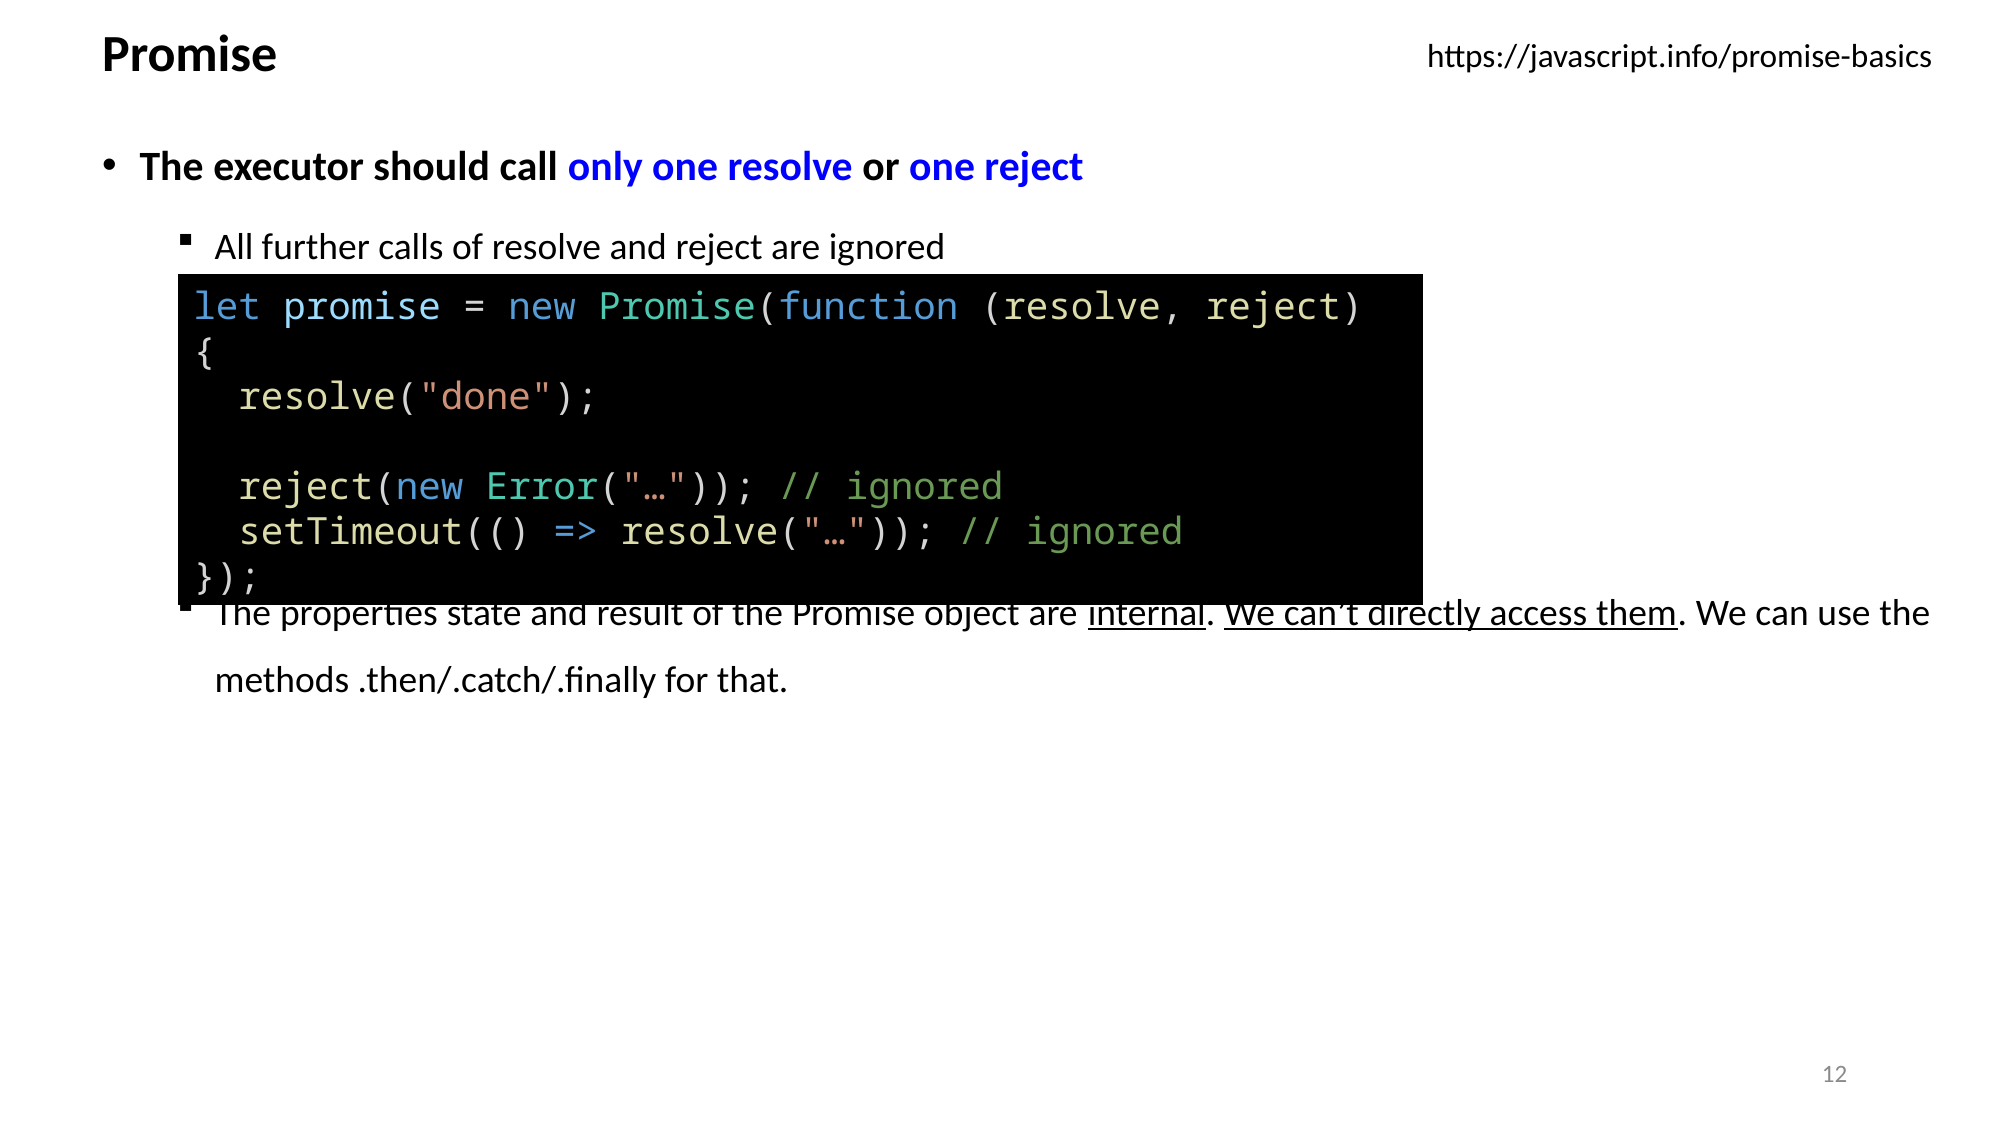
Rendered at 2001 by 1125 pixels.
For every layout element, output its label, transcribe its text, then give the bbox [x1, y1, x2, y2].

text_box let promise = new Promise(function (resolve, reject) { resolve("done"); reject(new Error("…")); // ignored setTimeout(() => resolve("…")); // ignored }); [178, 274, 1423, 605]
title Promise [87, 26, 1812, 83]
text_box https://javascript.info/promise-basics [1412, 26, 1987, 82]
list The executor should call only one resolve or one reject All further calls of resolve and reject are ignored The properties state and result of the Promise object are internal. We can’t directly access them. We can use the methods .then/.catch/.finally for that. [87, 106, 1946, 1073]
slide_number 12 [1412, 1042, 1863, 1103]
